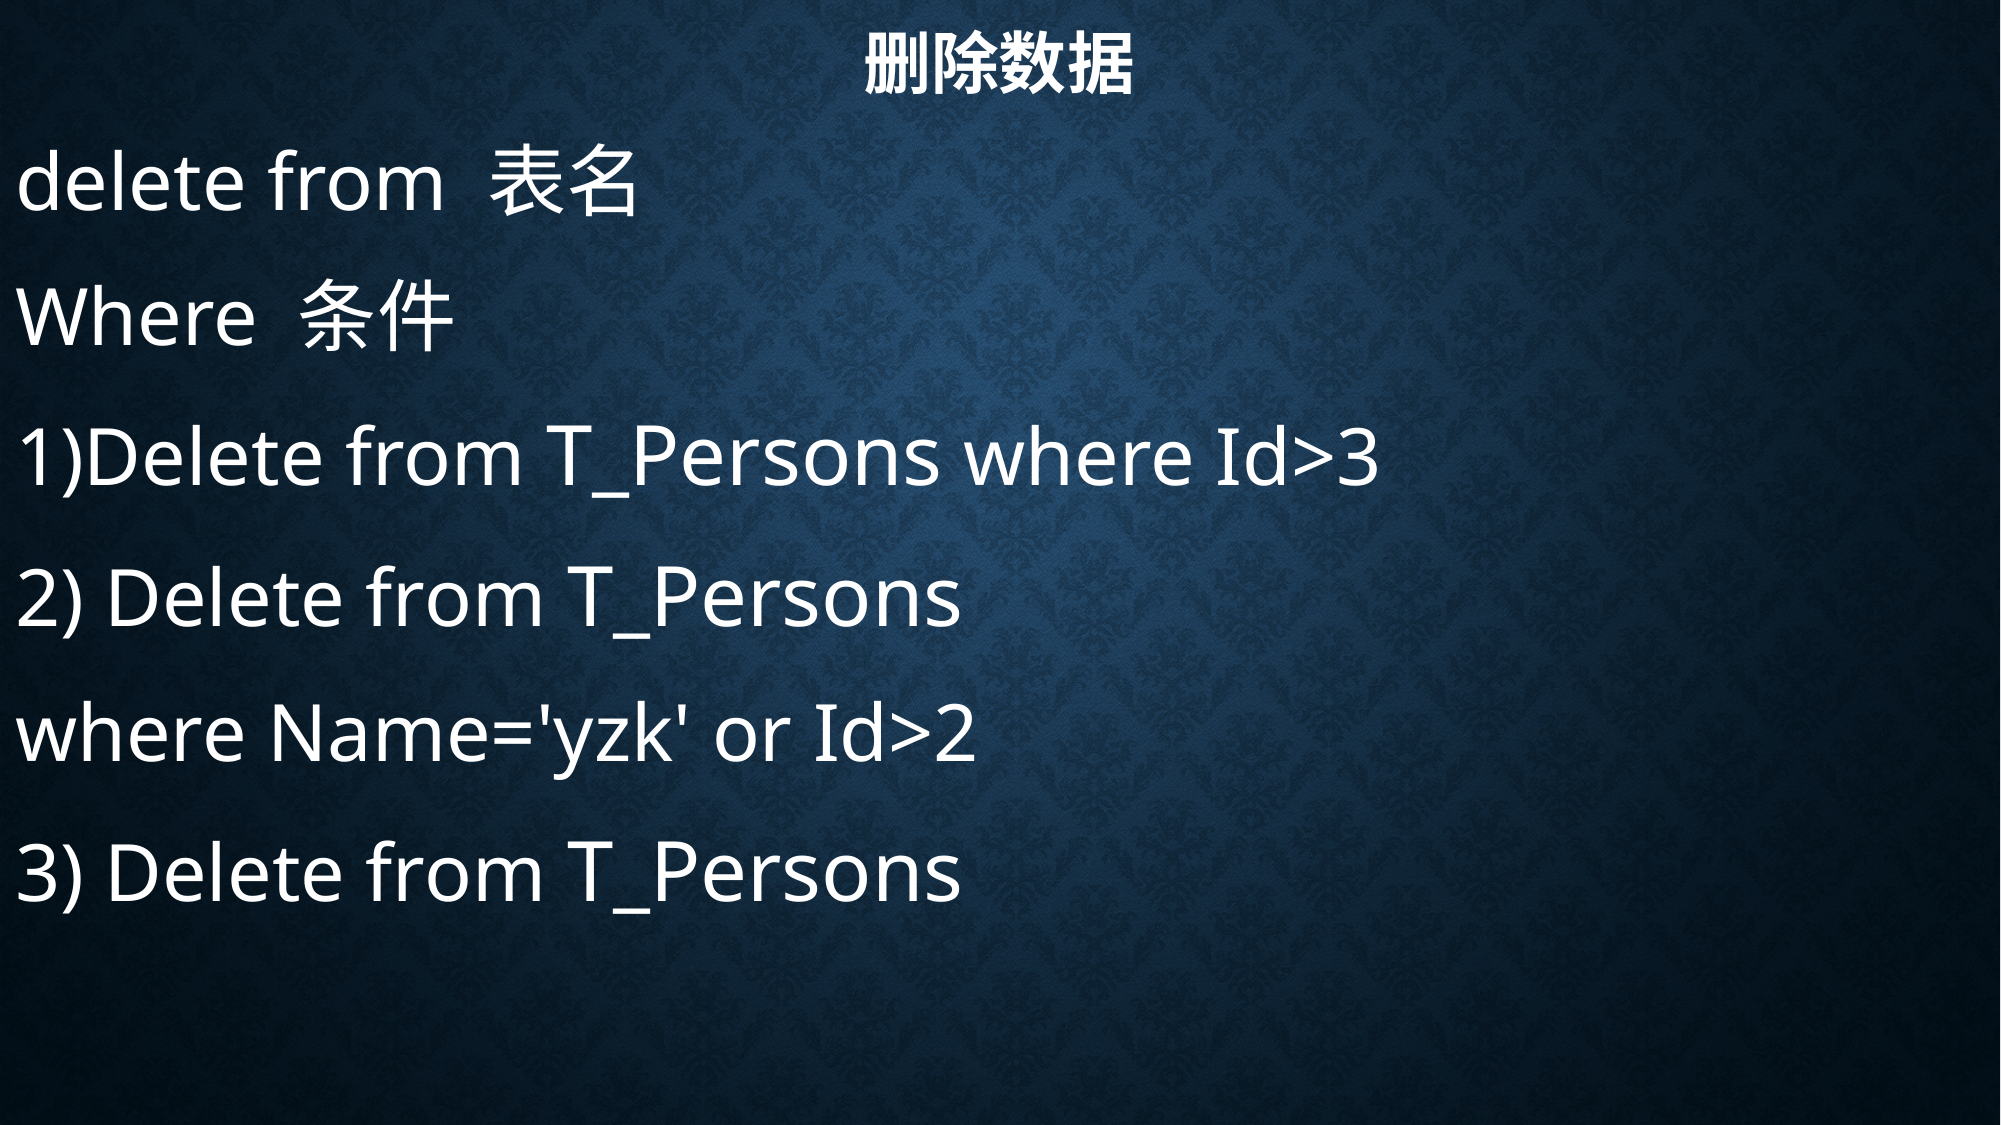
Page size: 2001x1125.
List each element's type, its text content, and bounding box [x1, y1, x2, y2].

list delete from 表名 Where 条件 1)Delete from T_Persons where Id>3 2) Delete from T_Persons where Name='yzk' or Id>2 3) Delete from T_Persons [0, 104, 1963, 1062]
title 删除数据 [149, 22, 1849, 104]
